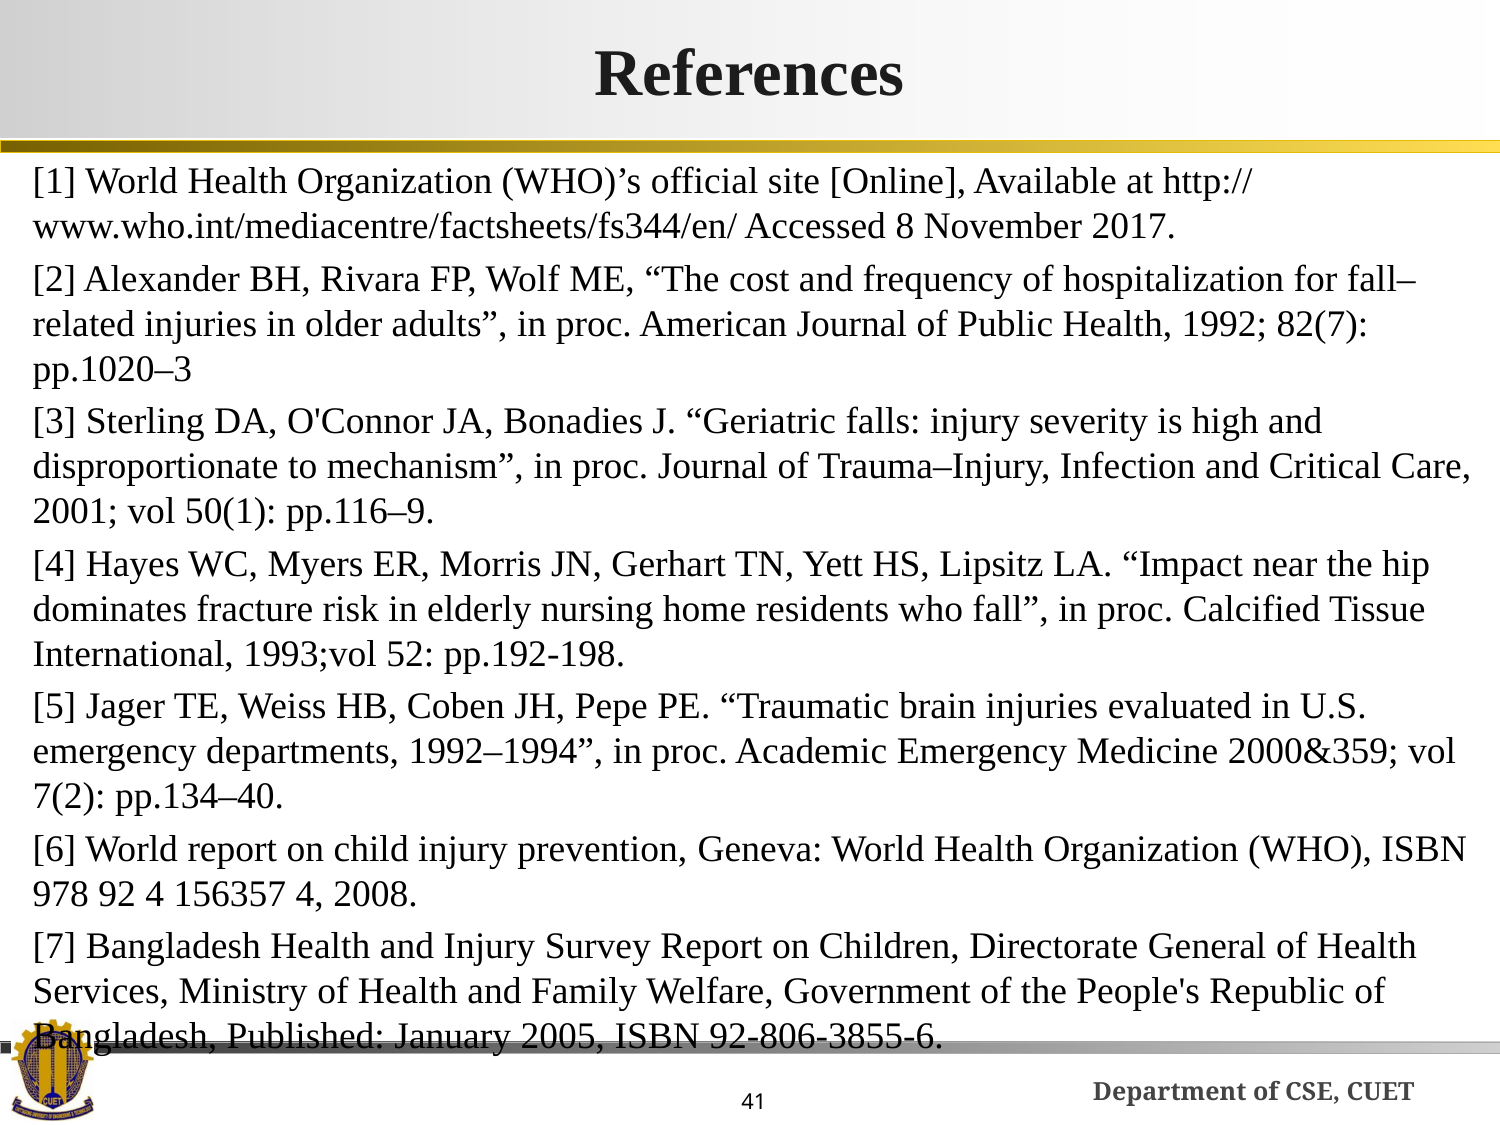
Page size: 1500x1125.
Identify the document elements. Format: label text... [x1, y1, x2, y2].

title References [0, 0, 1500, 138]
list [1] World Health Organization (WHO)’s official site [Online], Available at http://www.who.int/mediacentre/factsheets/fs344/en/ Accessed 8 November 2017. [2] Alexander BH, Rivara FP, Wolf ME, “The cost and frequency of hospitalization for fall–related injuries in older adults”, in proc. American Journal of Public Health, 1992; 82(7): pp.1020–3 [3] Sterling DA, O'Connor JA, Bonadies J. “Geriatric falls: injury severity is high and disproportionate to mechanism”, in proc. Journal of Trauma–Injury, Infection and Critical Care, 2001; vol 50(1): pp.116–9. [4] Hayes WC, Myers ER, Morris JN, Gerhart TN, Yett HS, Lipsitz LA. “Impact near the hip dominates fracture risk in elderly nursing home residents who fall”, in proc. Calcified Tissue International, 1993;vol 52: pp.192-198. [5] Jager TE, Weiss HB, Coben JH, Pepe PE. “Traumatic brain injuries evaluated in U.S. emergency departments, 1992–1994”, in proc. Academic Emergency Medicine 2000&359; vol 7(2): pp.134–40. [6] World report on child injury prevention, Geneva: World Health Organization (WHO), ISBN 978 92 4 156357 4, 2008. [7] Bangladesh Health and Injury Survey Report on Children, Directorate General of Health Services, Ministry of Health and Family Welfare, Government of the People's Republic of Bangladesh, Published: January 2005, ISBN 92-806-3855-6. [17, 149, 1500, 1035]
picture [11, 1019, 94, 1121]
